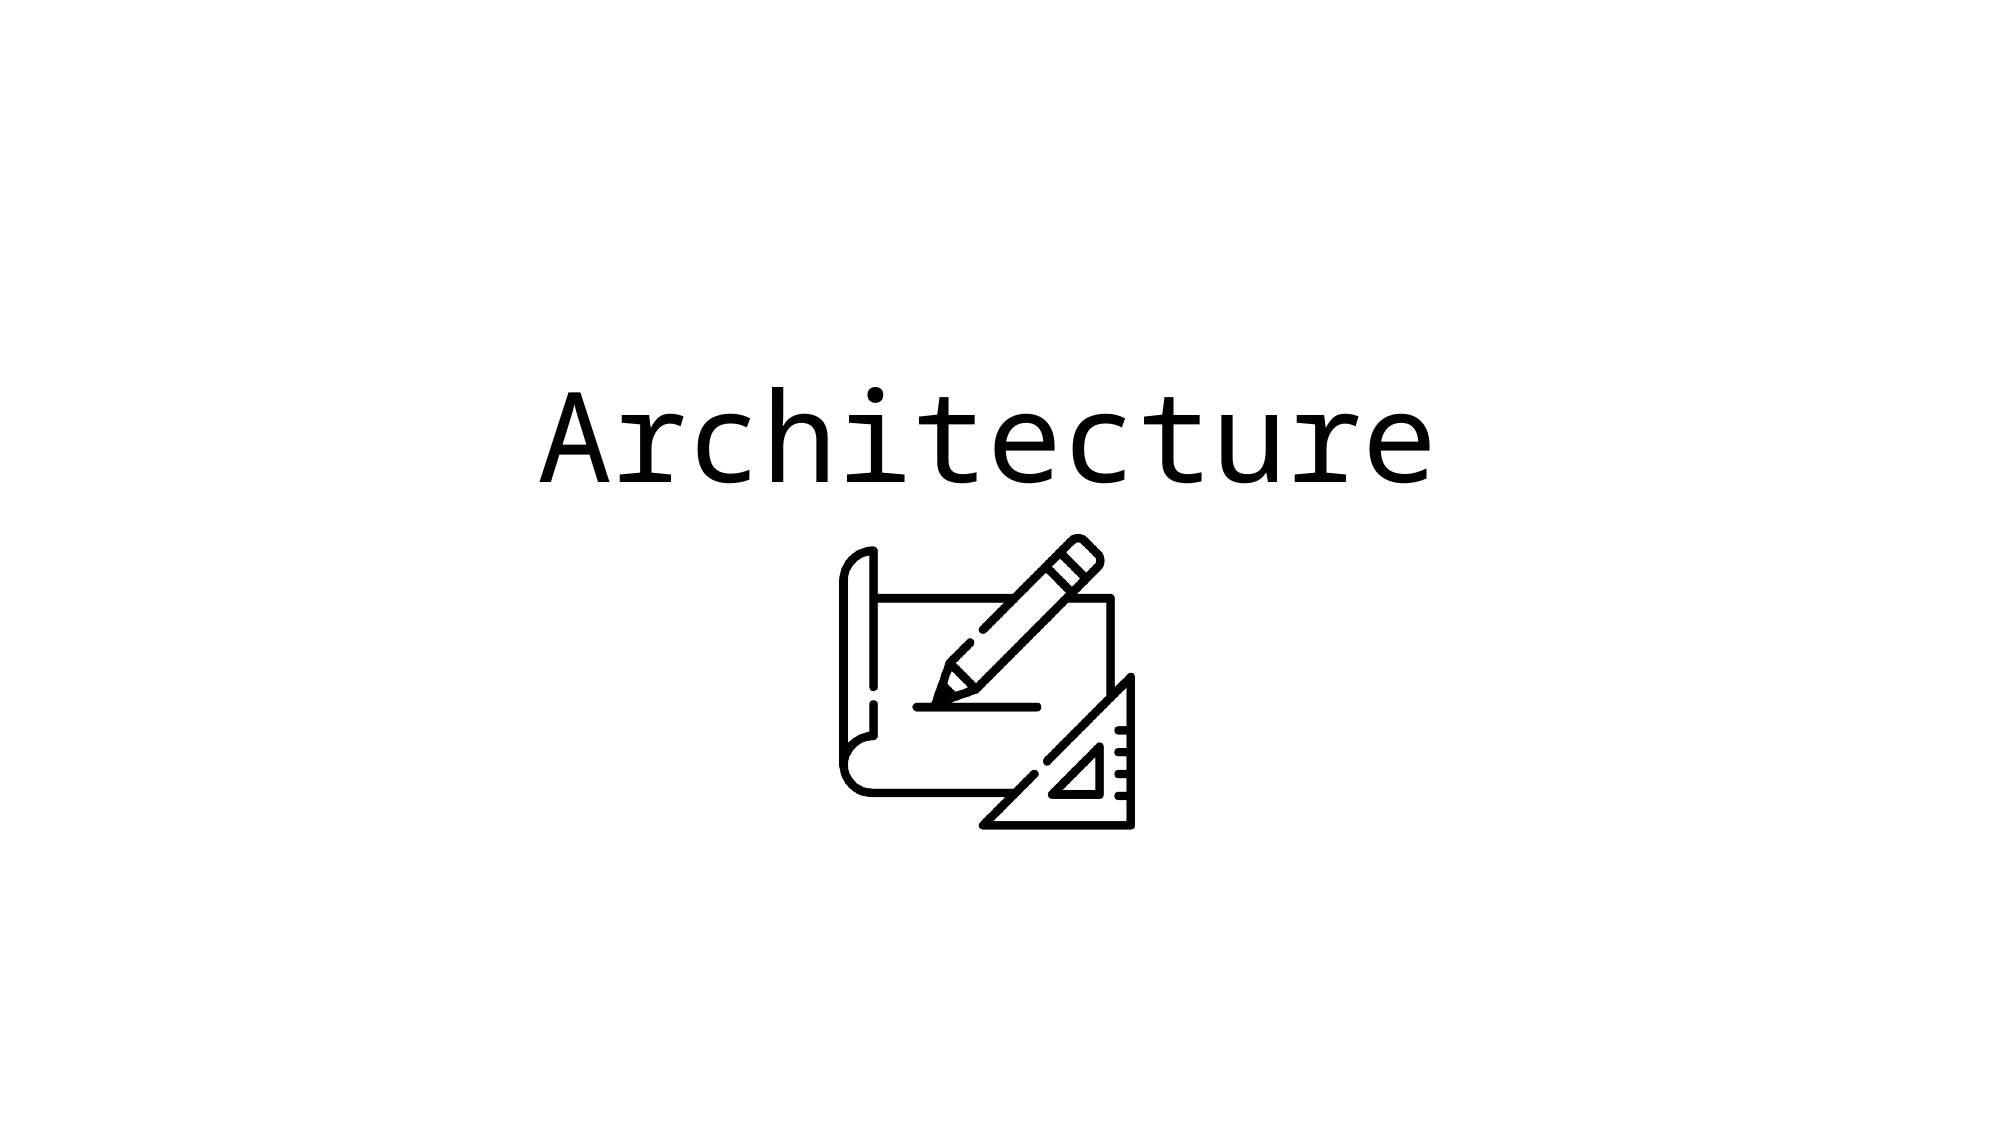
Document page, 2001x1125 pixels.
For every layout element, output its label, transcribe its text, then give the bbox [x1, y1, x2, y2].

text_box Architecture [0, 349, 1988, 515]
picture [839, 533, 1135, 830]
